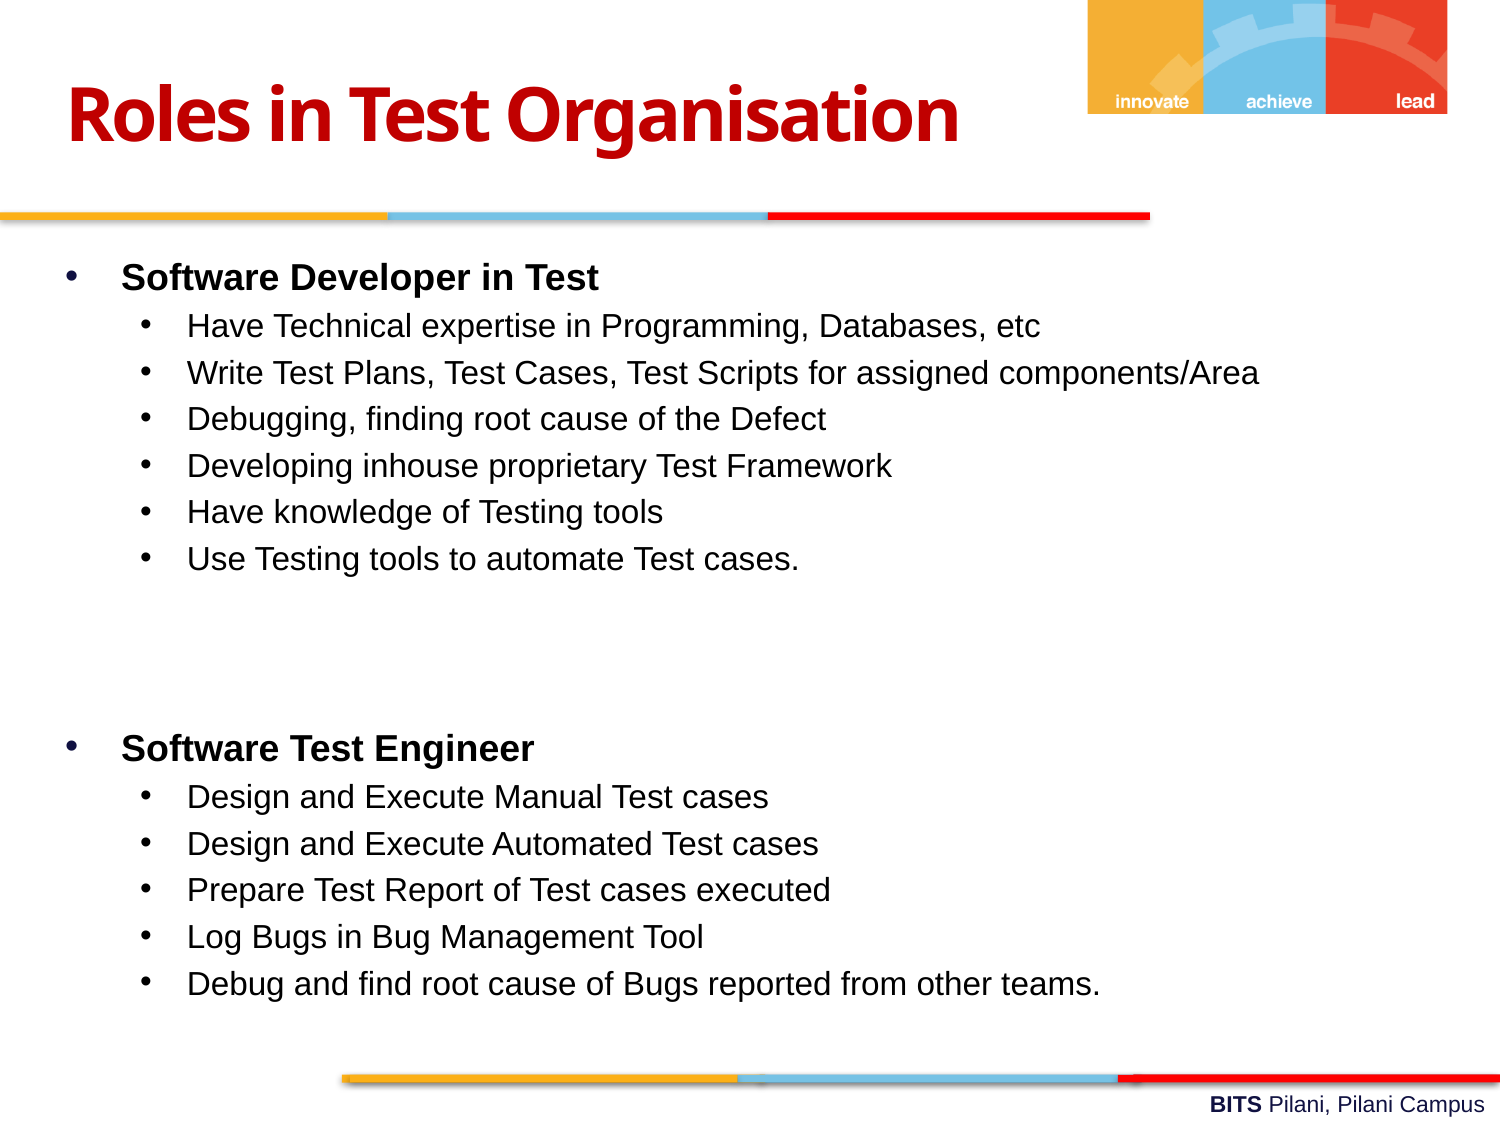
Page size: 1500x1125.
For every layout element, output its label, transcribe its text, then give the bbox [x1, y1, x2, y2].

picture [1087, 0, 1448, 114]
list Roles in Test Organisation [50, 24, 1088, 213]
list Software Developer in Test Have Technical expertise in Programming, Databases, etc Write Test Plans, Test Cases, Test Scripts for assigned components/Area Debugging, finding root cause of the Defect Developing inhouse proprietary Test Framework Have knowledge of Testing tools Use Testing tools to automate Test cases. Software Test Engineer Design and Execute Manual Test cases Design and Execute Automated Test cases Prepare Test Report of Test cases executed Log Bugs in Bug Management Tool Debug and find root cause of Bugs reported from other teams. [50, 245, 1425, 1025]
